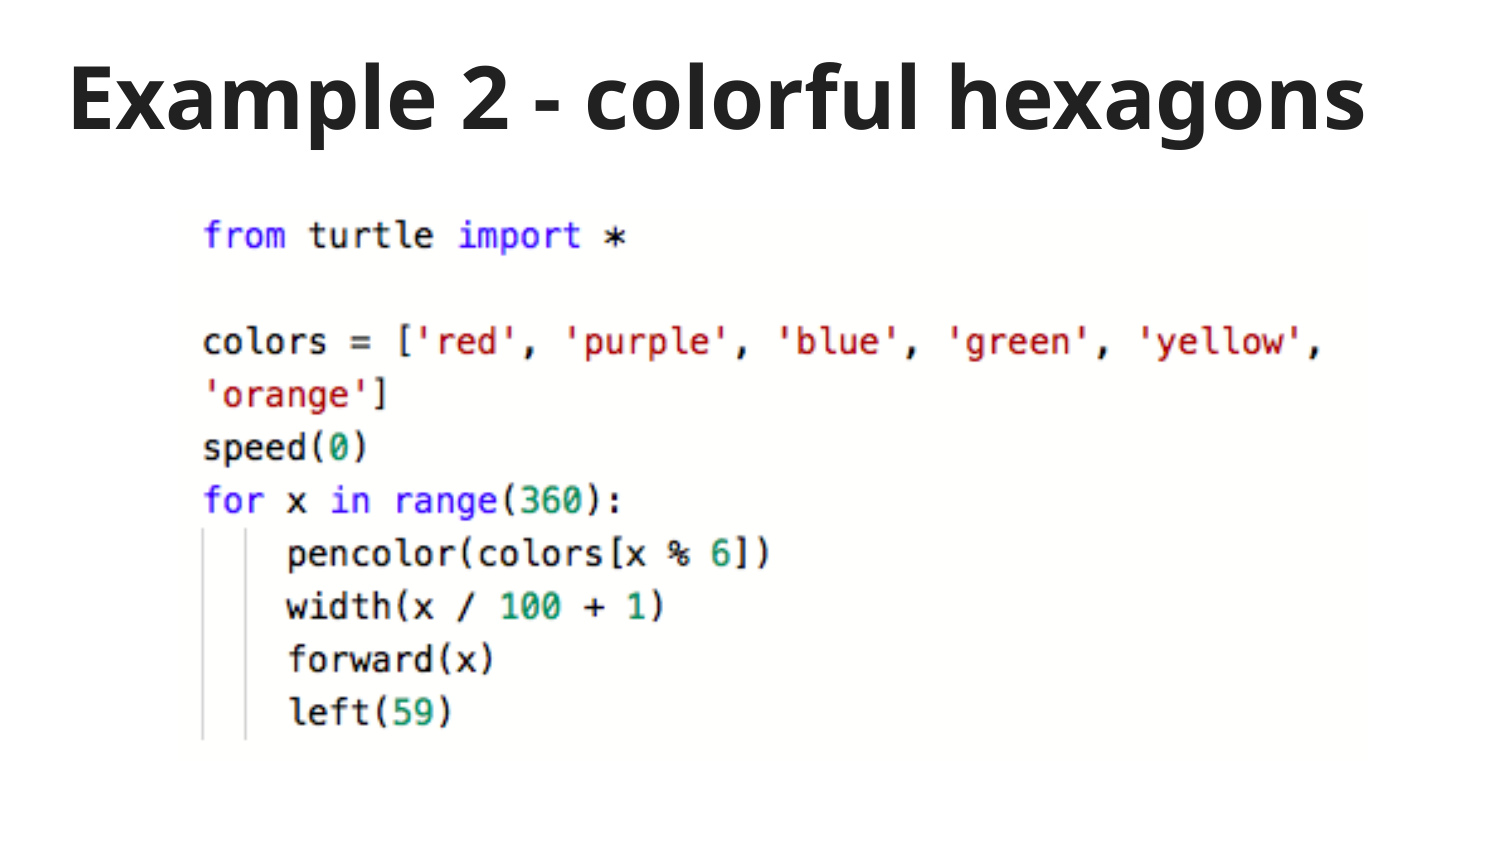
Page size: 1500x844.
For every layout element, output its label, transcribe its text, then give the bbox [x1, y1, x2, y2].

title Example 2 - colorful hexagons [51, 27, 1449, 159]
picture [177, 193, 1369, 761]
